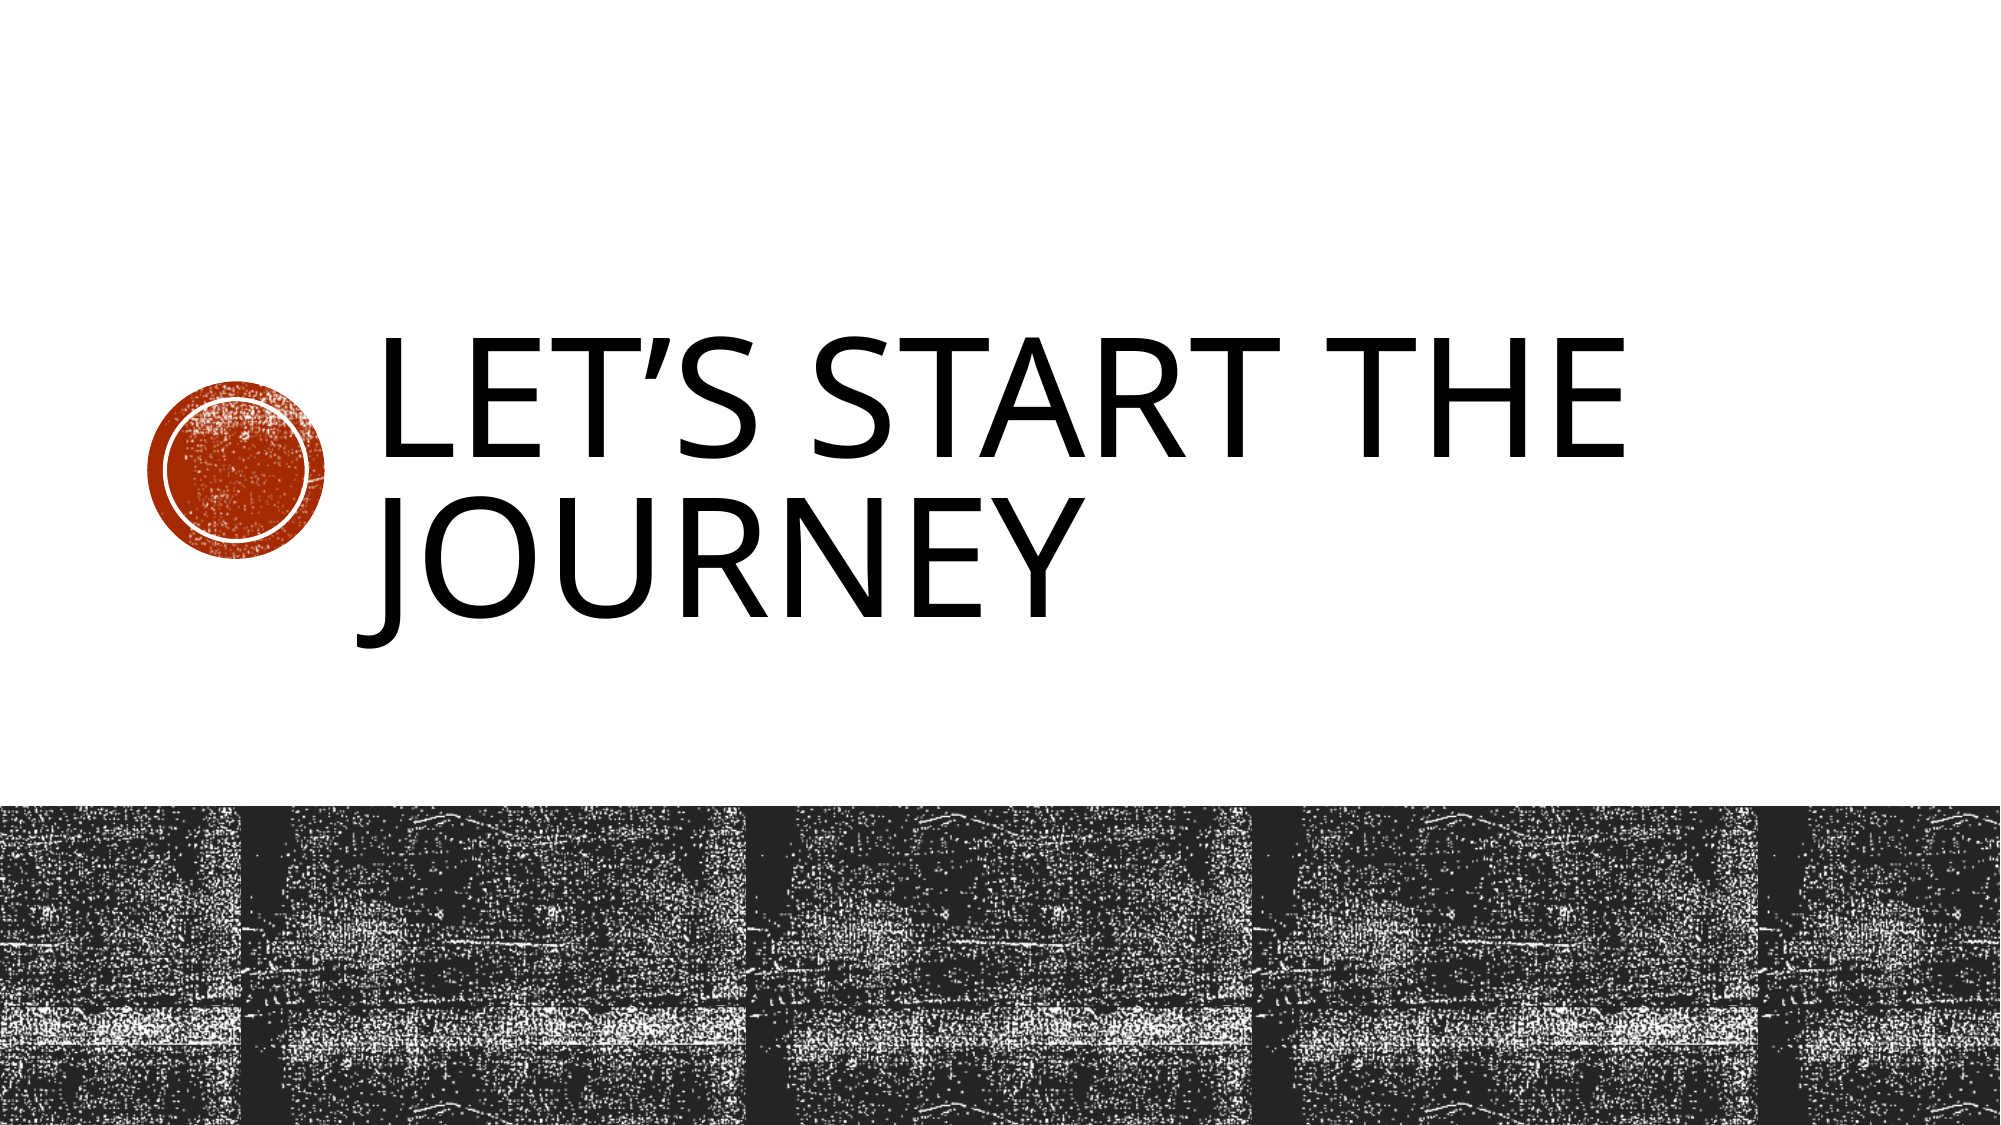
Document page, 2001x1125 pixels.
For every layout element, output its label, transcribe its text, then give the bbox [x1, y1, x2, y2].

title Let’s start the journey [355, 201, 1878, 779]
